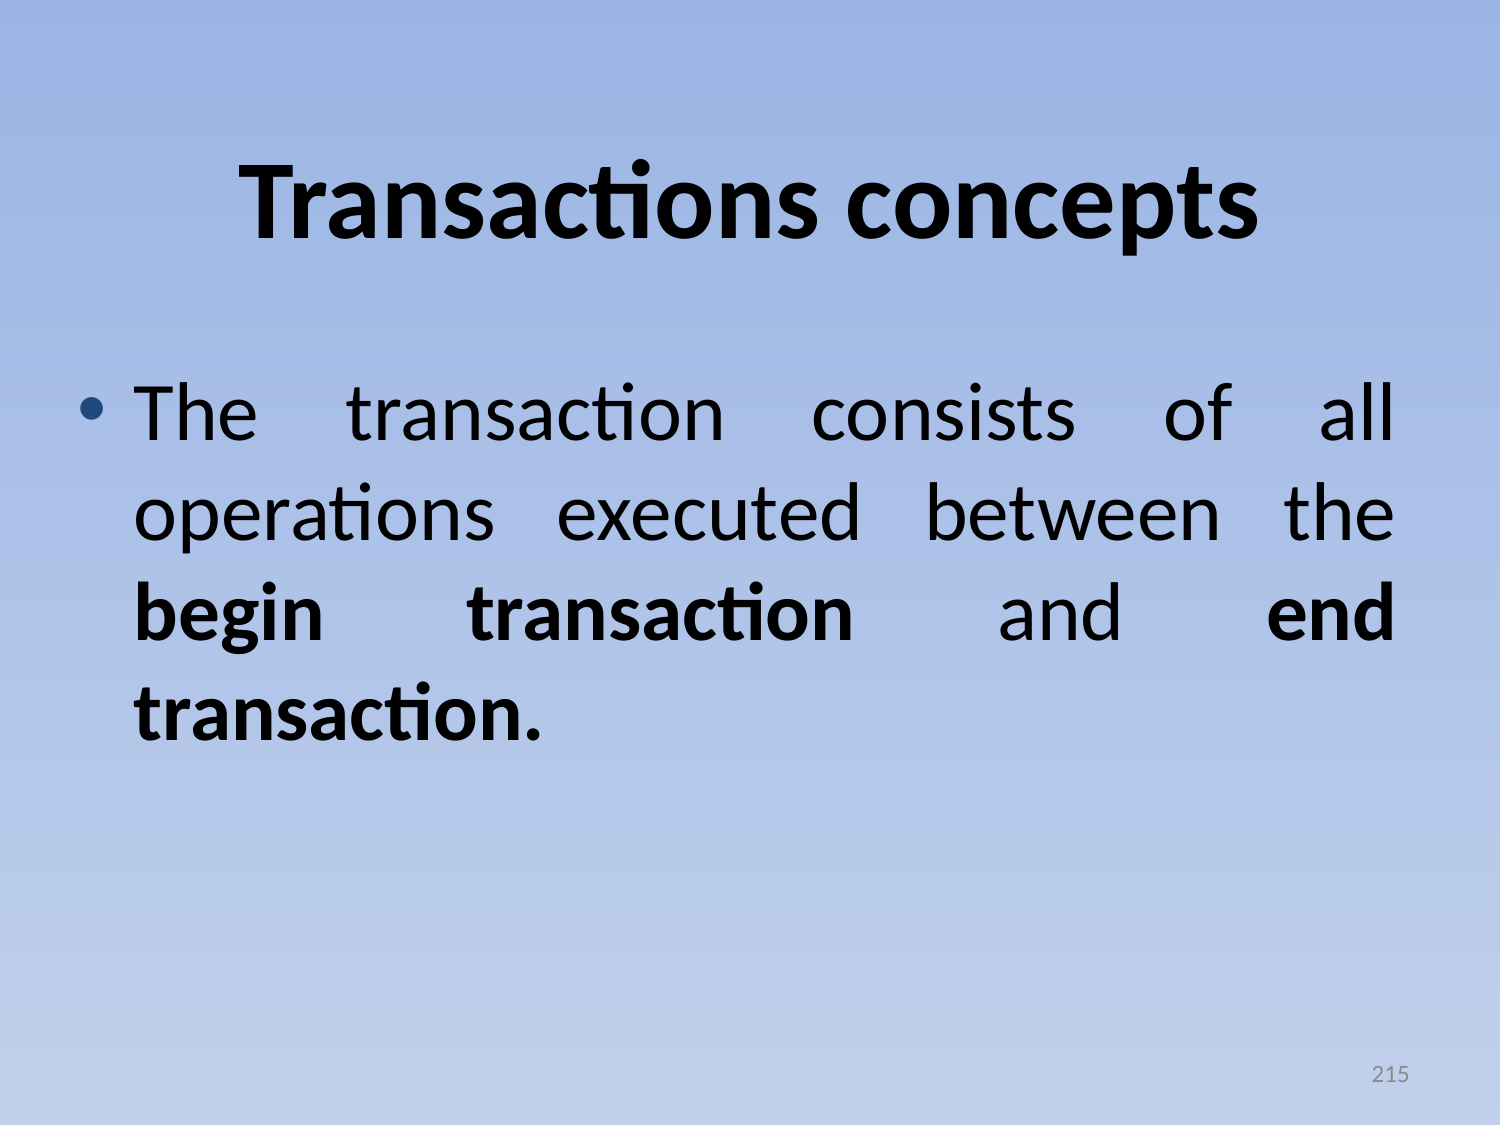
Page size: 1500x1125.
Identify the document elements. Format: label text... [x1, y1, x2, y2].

slide_number 215 [1074, 1042, 1425, 1103]
list The transaction consists of all operations executed between the begin transaction and end transaction. [62, 350, 1413, 1093]
title Transactions concepts [75, 99, 1425, 288]
